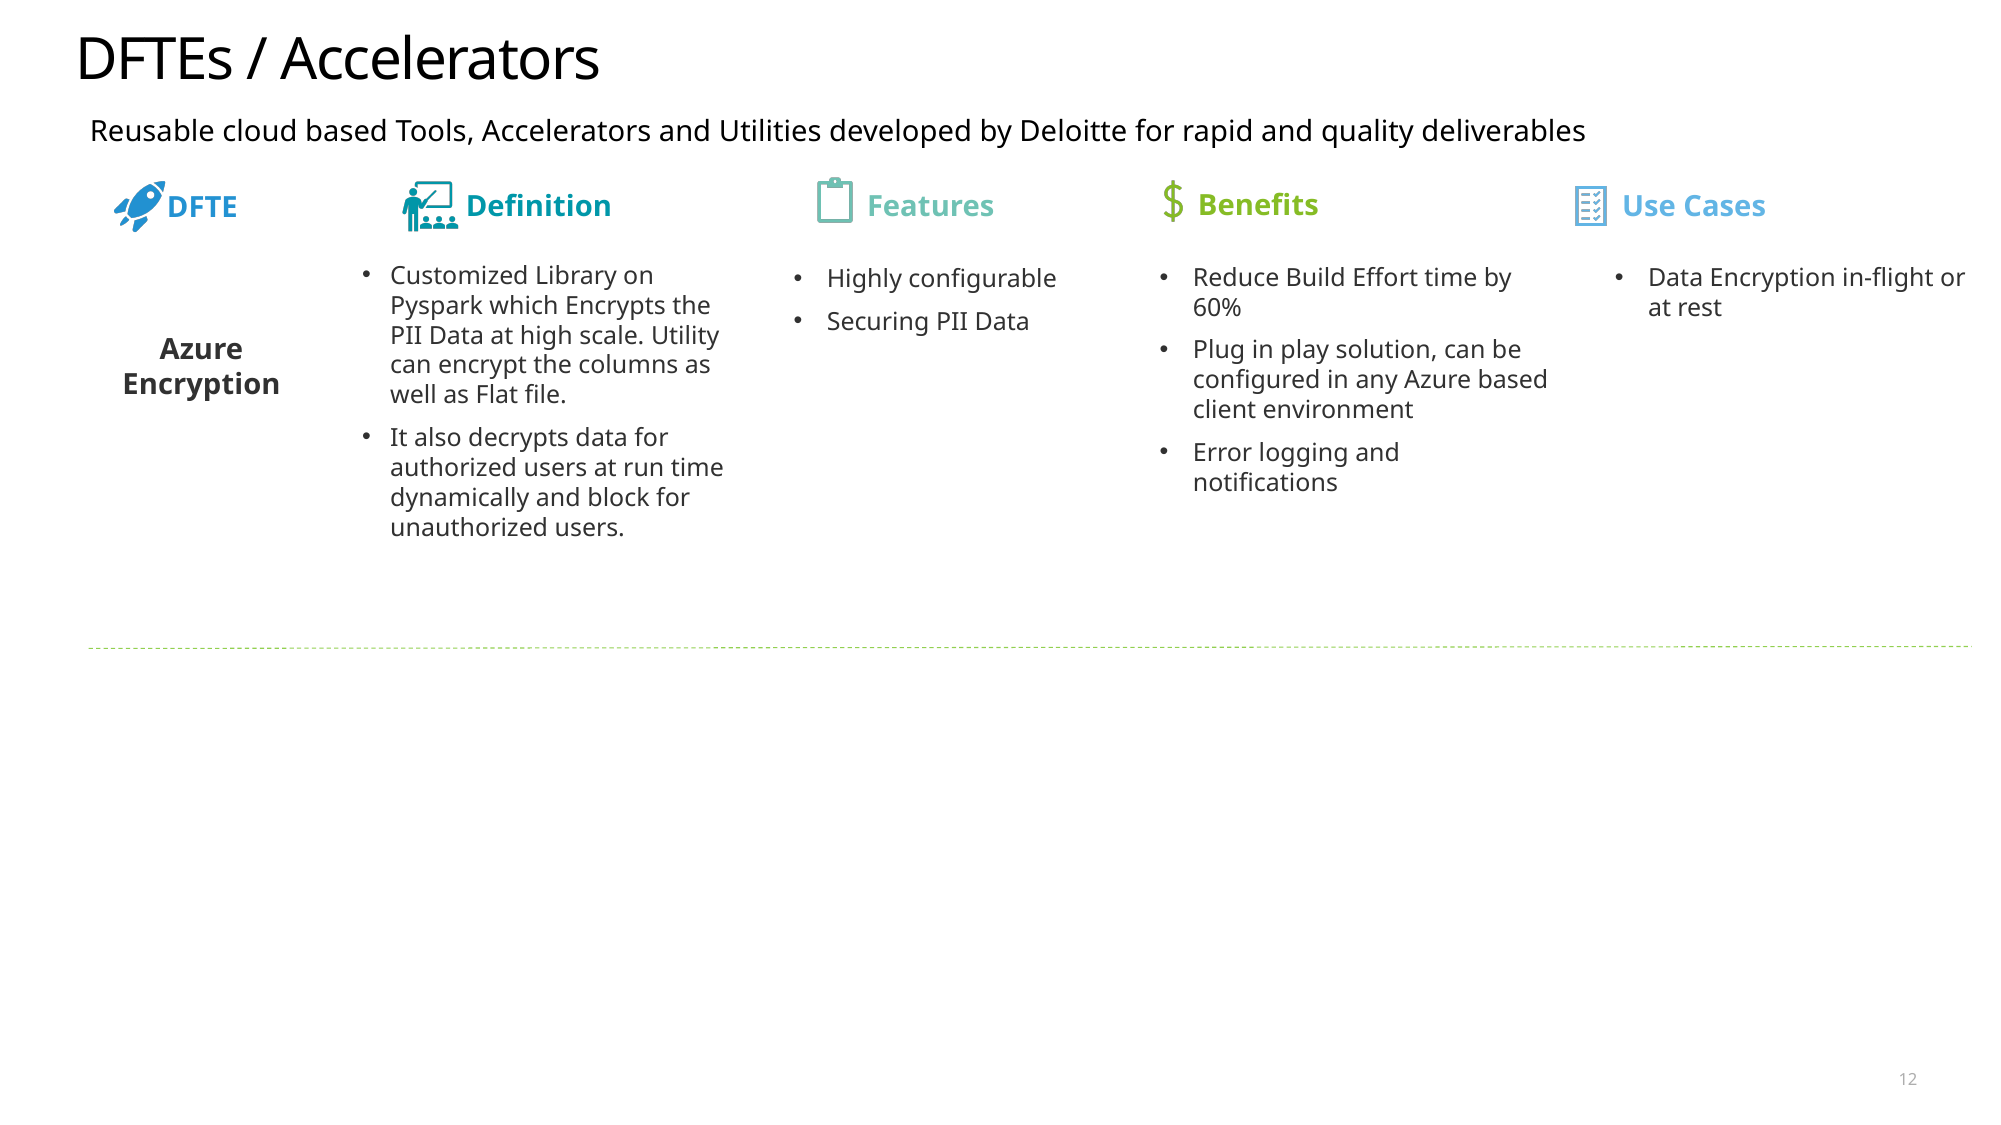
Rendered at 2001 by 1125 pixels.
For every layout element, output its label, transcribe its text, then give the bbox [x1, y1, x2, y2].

picture [808, 173, 862, 227]
picture [1567, 182, 1615, 230]
text_box Features [867, 184, 1006, 222]
text_box Azure Encryption [109, 330, 294, 401]
text_box Definition [465, 184, 721, 222]
text_box Data Encryption in-flight or at rest [1614, 261, 1972, 322]
text_box Use Cases [1622, 184, 1878, 223]
text_box Reusable cloud based Tools, Accelerators and Utilities developed by Deloitte for rapid and quality deliverables [74, 104, 1942, 155]
text_box Customized Library on Pyspark which Encrypts the PII Data at high scale. Utility can encrypt the columns as well as Flat file. It also decrypts data for authorized users at run time dynamically and block for unauthorized users. [362, 259, 748, 542]
picture [109, 176, 170, 238]
picture [399, 175, 462, 238]
text_box Reduce Build Effort time by 60% Plug in play solution, can be configured in any Azure based client environment Error logging and notifications [1159, 261, 1551, 539]
text_box DFTEs / Accelerators [74, 29, 1911, 85]
picture [1150, 178, 1196, 224]
text_box Highly configurable Securing PII Data [793, 262, 1159, 336]
text_box Benefits [1197, 183, 1453, 222]
text_box DFTE [170, 185, 343, 223]
